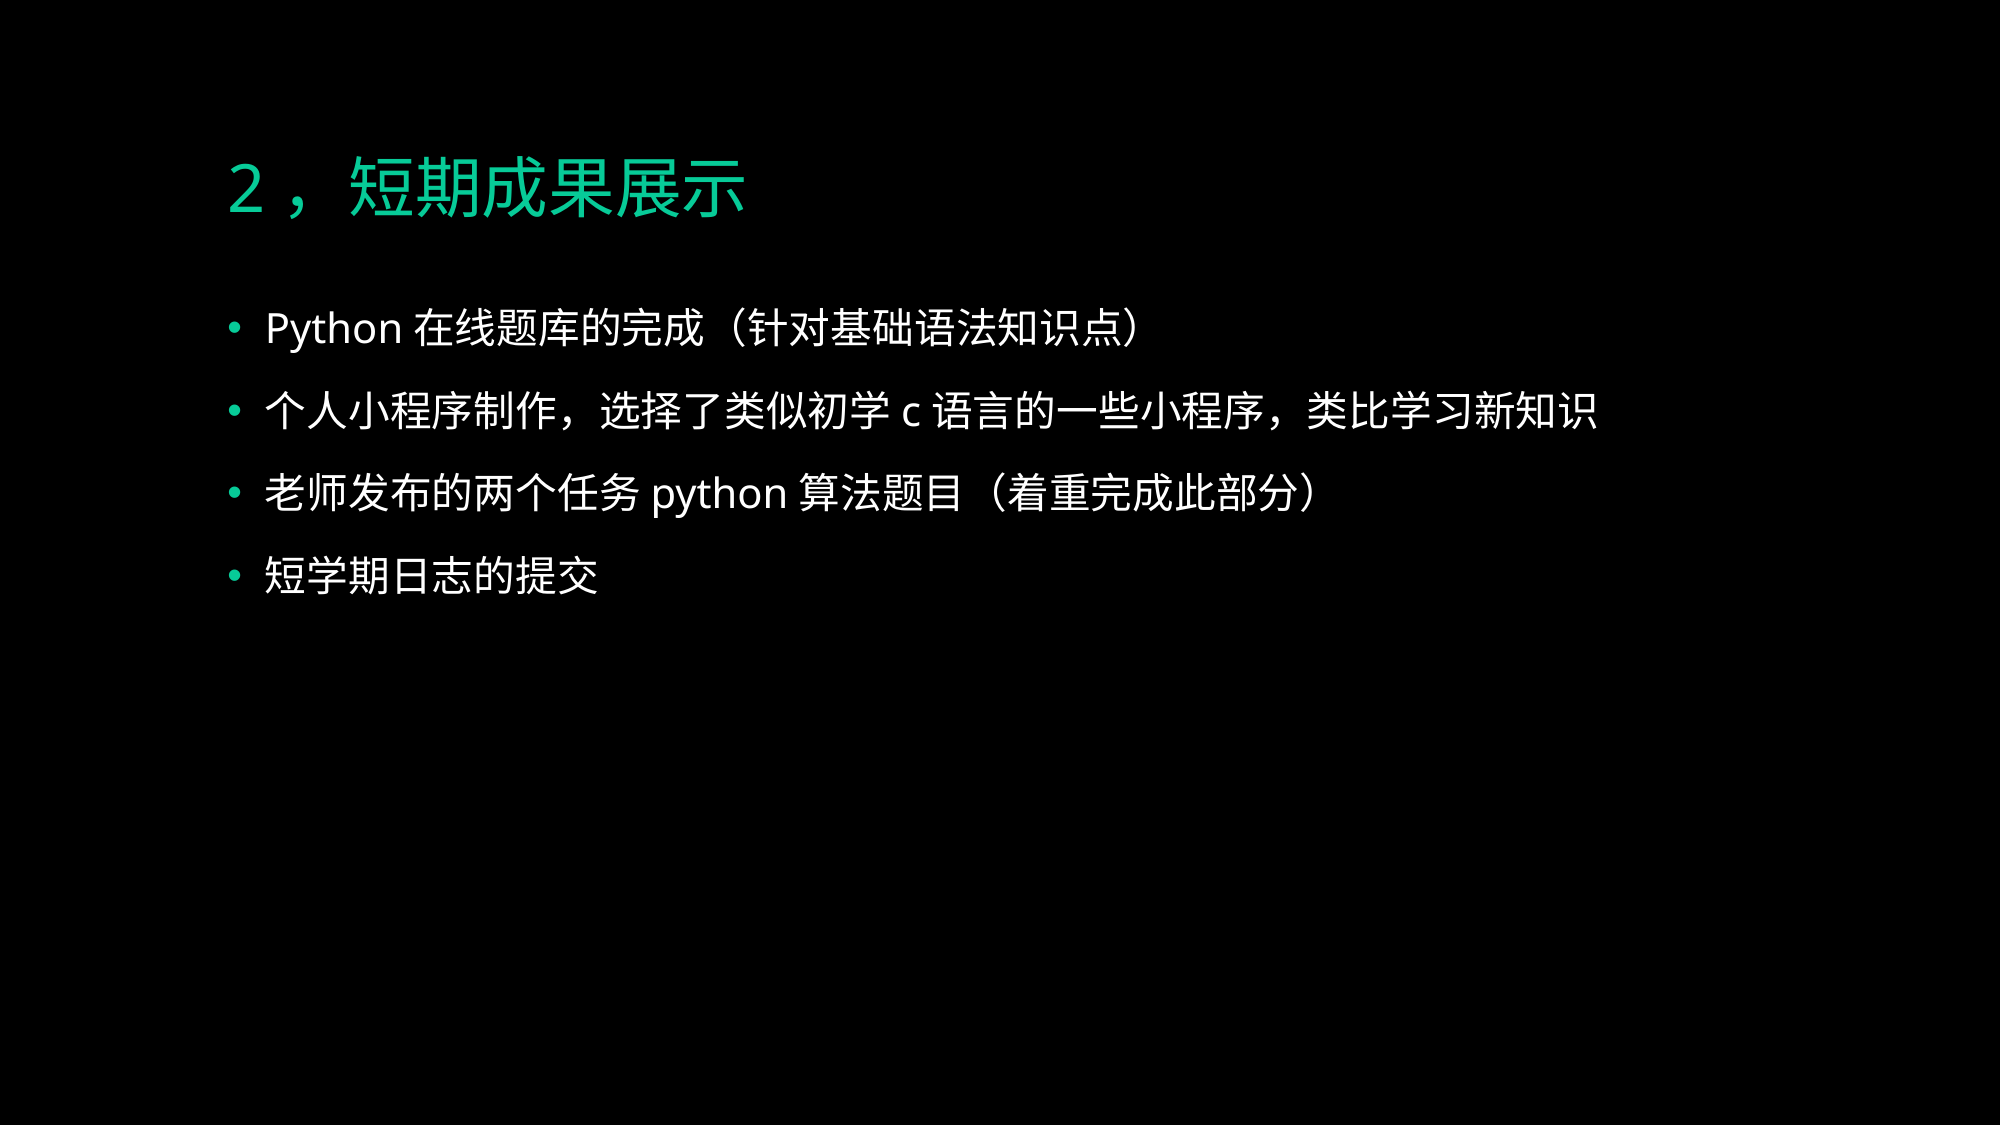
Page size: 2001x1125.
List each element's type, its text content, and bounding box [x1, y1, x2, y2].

list Python在线题库的完成（针对基础语法知识点） 个人小程序制作，选择了类似初学c语言的一些小程序，类比学习新知识 老师发布的两个任务python算法题目（着重完成此部分） 短学期日志的提交 [212, 299, 1788, 1014]
title 2，短期成果展示 [212, 59, 1788, 235]
